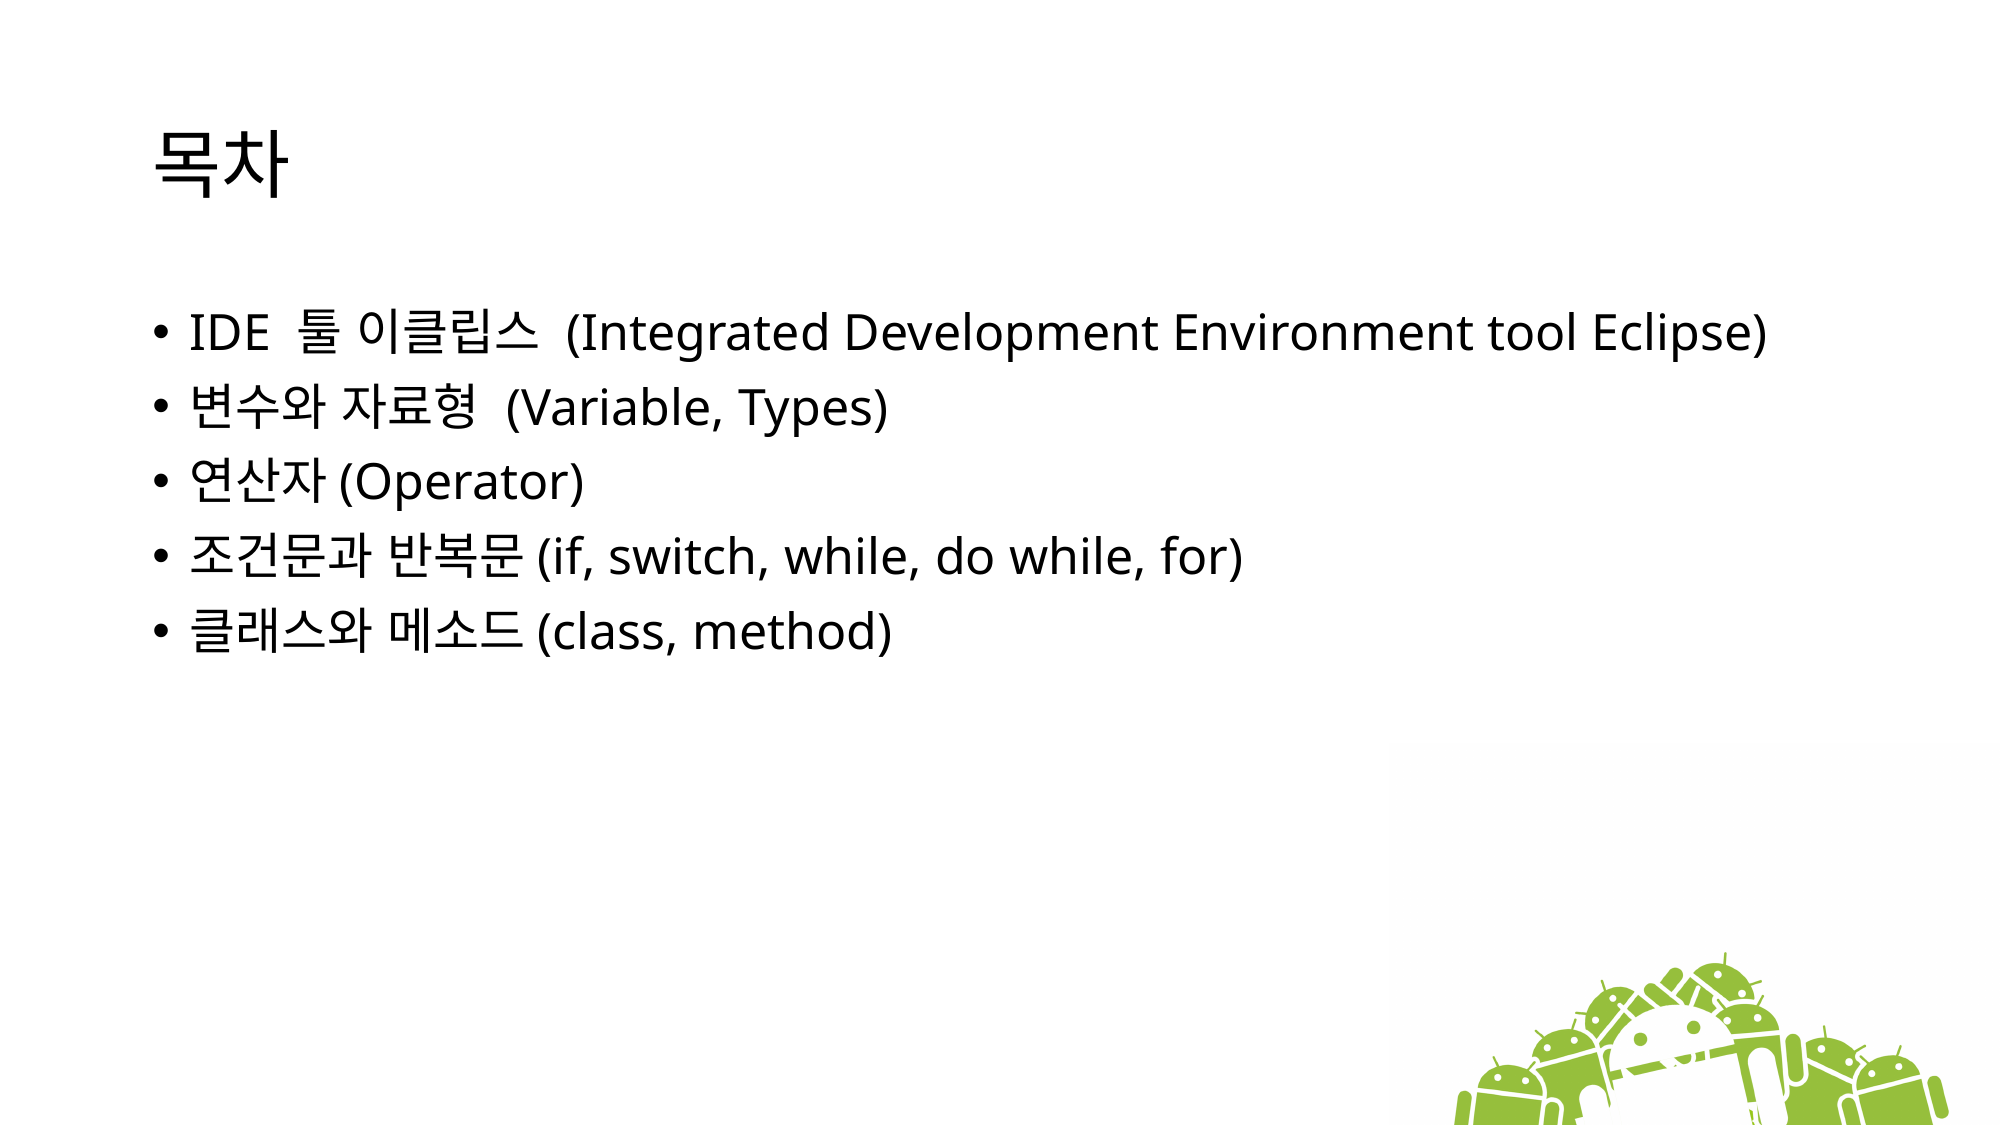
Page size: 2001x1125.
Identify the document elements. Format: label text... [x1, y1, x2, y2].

picture [1389, 743, 2000, 1125]
list IDE 툴 이클립스 (Integrated Development Environment tool Eclipse) 변수와 자료형 (Variable, Types) 연산자(Operator) 조건문과 반복문(if, switch, while, do while, for) 클래스와 메소드(class, method) [137, 299, 1863, 1014]
title 목차 [137, 59, 1863, 278]
